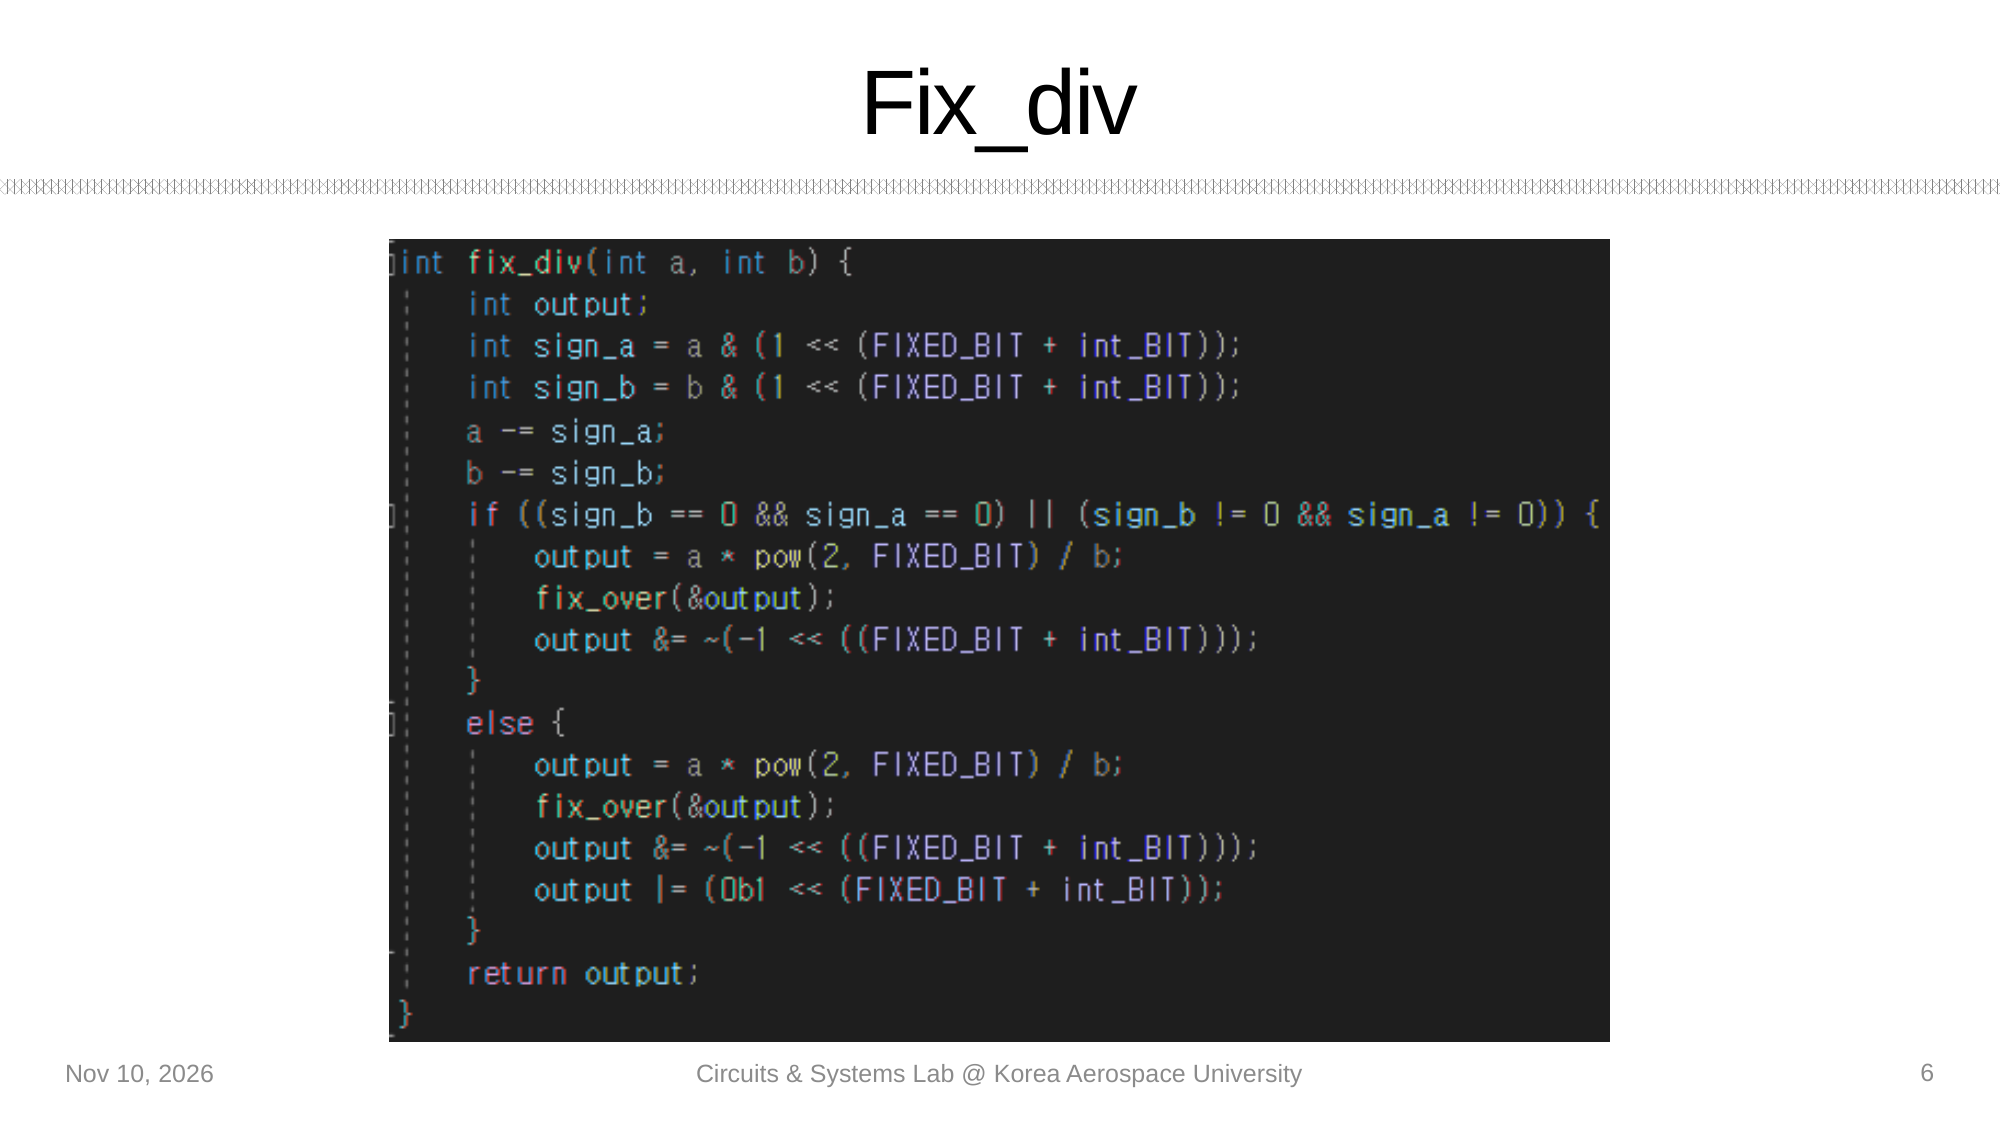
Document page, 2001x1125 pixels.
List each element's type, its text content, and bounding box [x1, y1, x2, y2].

title Fix_div [50, 32, 1950, 163]
footer Circuits & Systems Lab @ Korea Aerospace University [662, 1042, 1338, 1103]
picture [389, 239, 1610, 1042]
slide_number 27-Nov-20 [50, 1042, 500, 1103]
slide_number 6 [1493, 1041, 1950, 1102]
